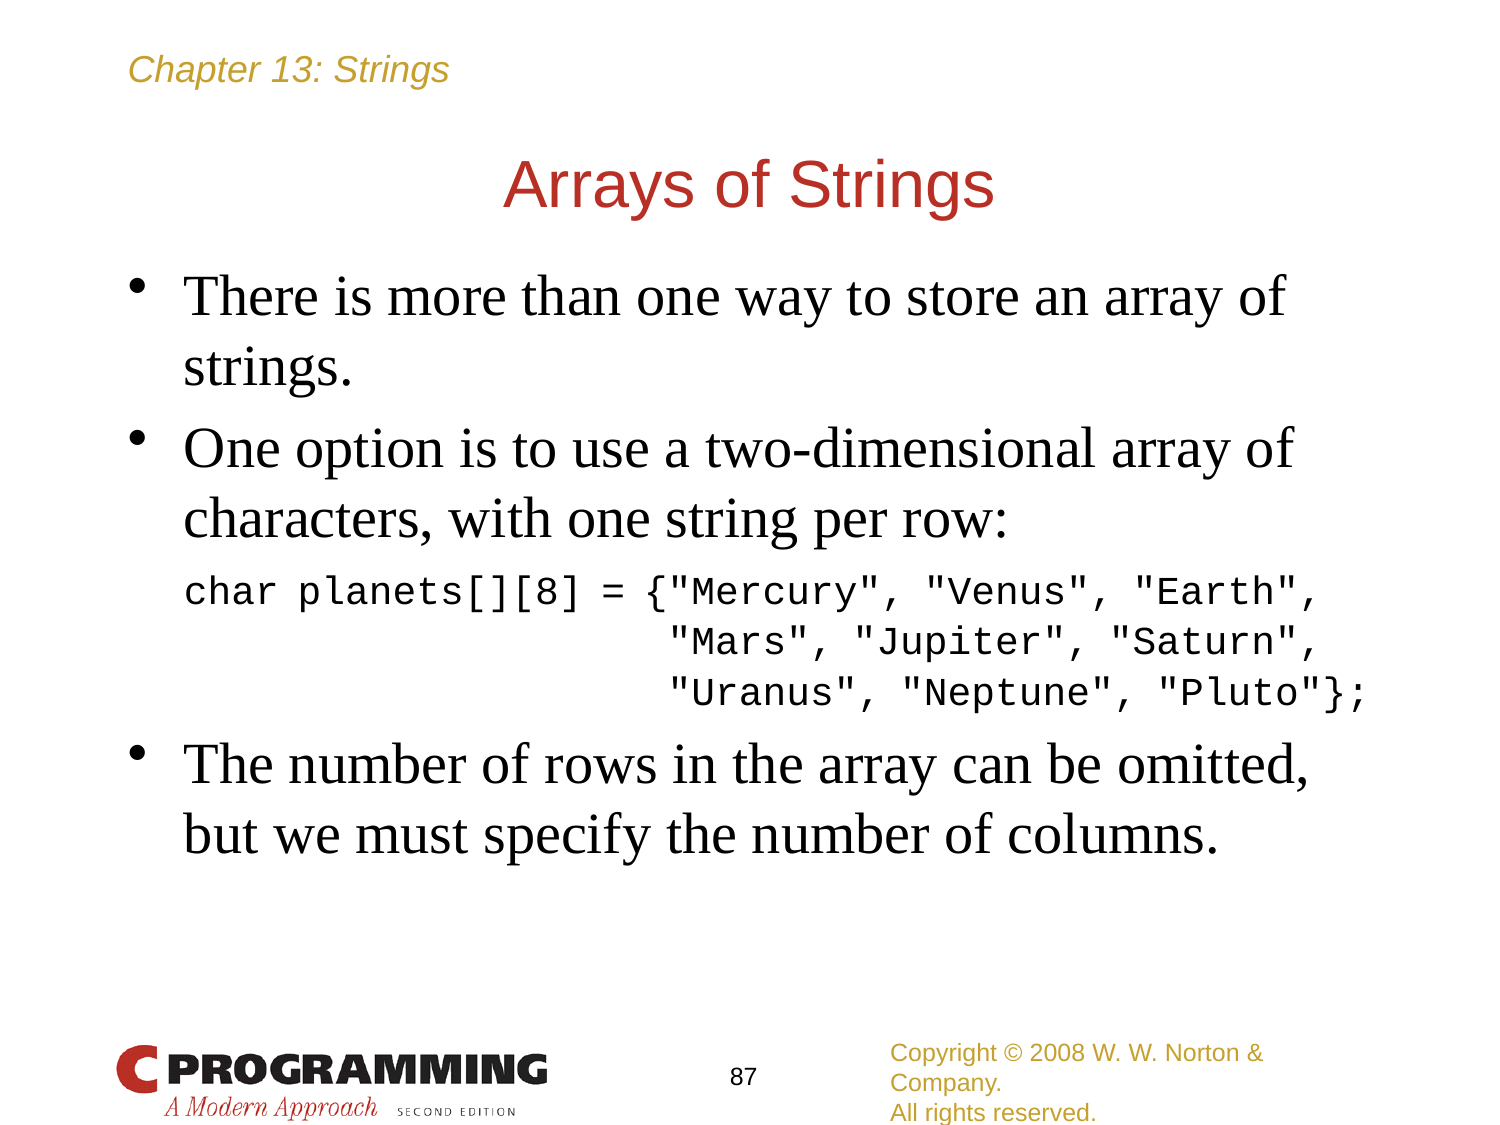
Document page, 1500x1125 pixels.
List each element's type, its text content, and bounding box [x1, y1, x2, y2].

title Arrays of Strings [112, 125, 1388, 238]
picture [112, 1041, 550, 1123]
list There is more than one way to store an array of strings. One option is to use a two-dimensional array of characters, with one string per row: char planets[][8] = {"Mercury", "Venus", "Earth", "Mars", "Jupiter", "Saturn", "Uranus", "Neptune", "Pluto"}; The number of rows in the array can be omitted, but we must specify the number of columns. [112, 249, 1388, 1038]
footer Copyright © 2008 W. W. Norton & Company. All rights reserved. [874, 1043, 1388, 1119]
slide_number 87 [687, 1049, 801, 1101]
